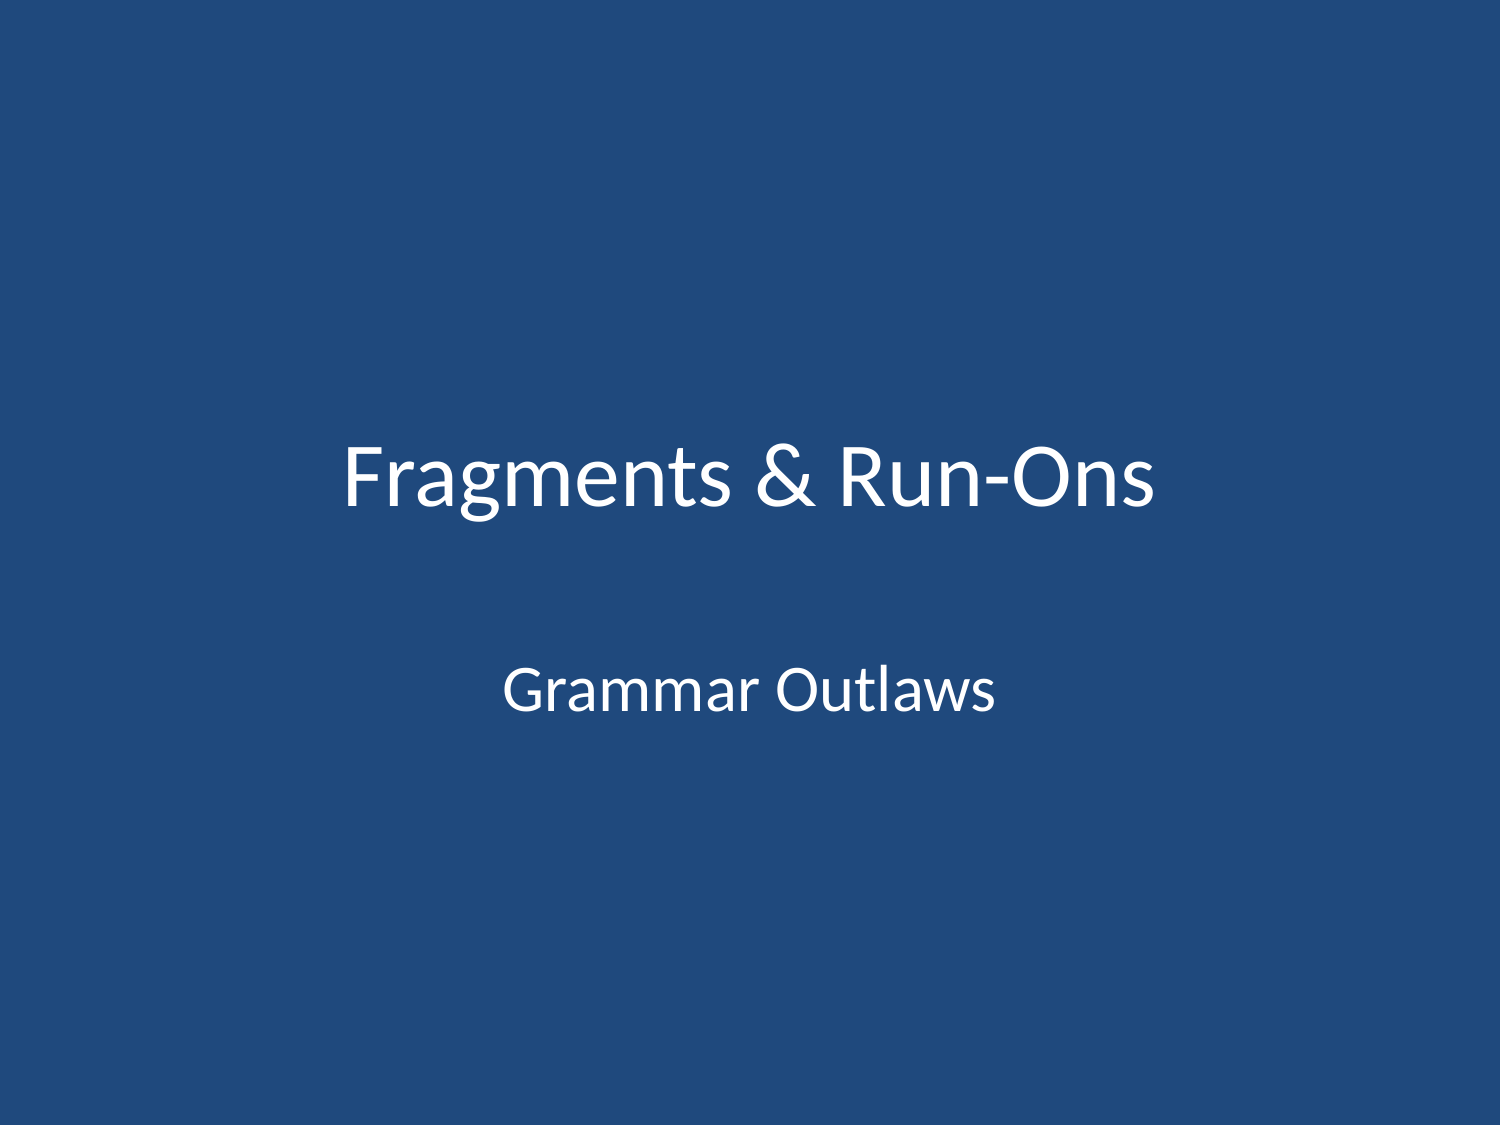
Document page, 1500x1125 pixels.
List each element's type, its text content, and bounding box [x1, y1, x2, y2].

title Fragments & Run-Ons [112, 349, 1388, 591]
subtitle Grammar Outlaws [225, 637, 1275, 925]
